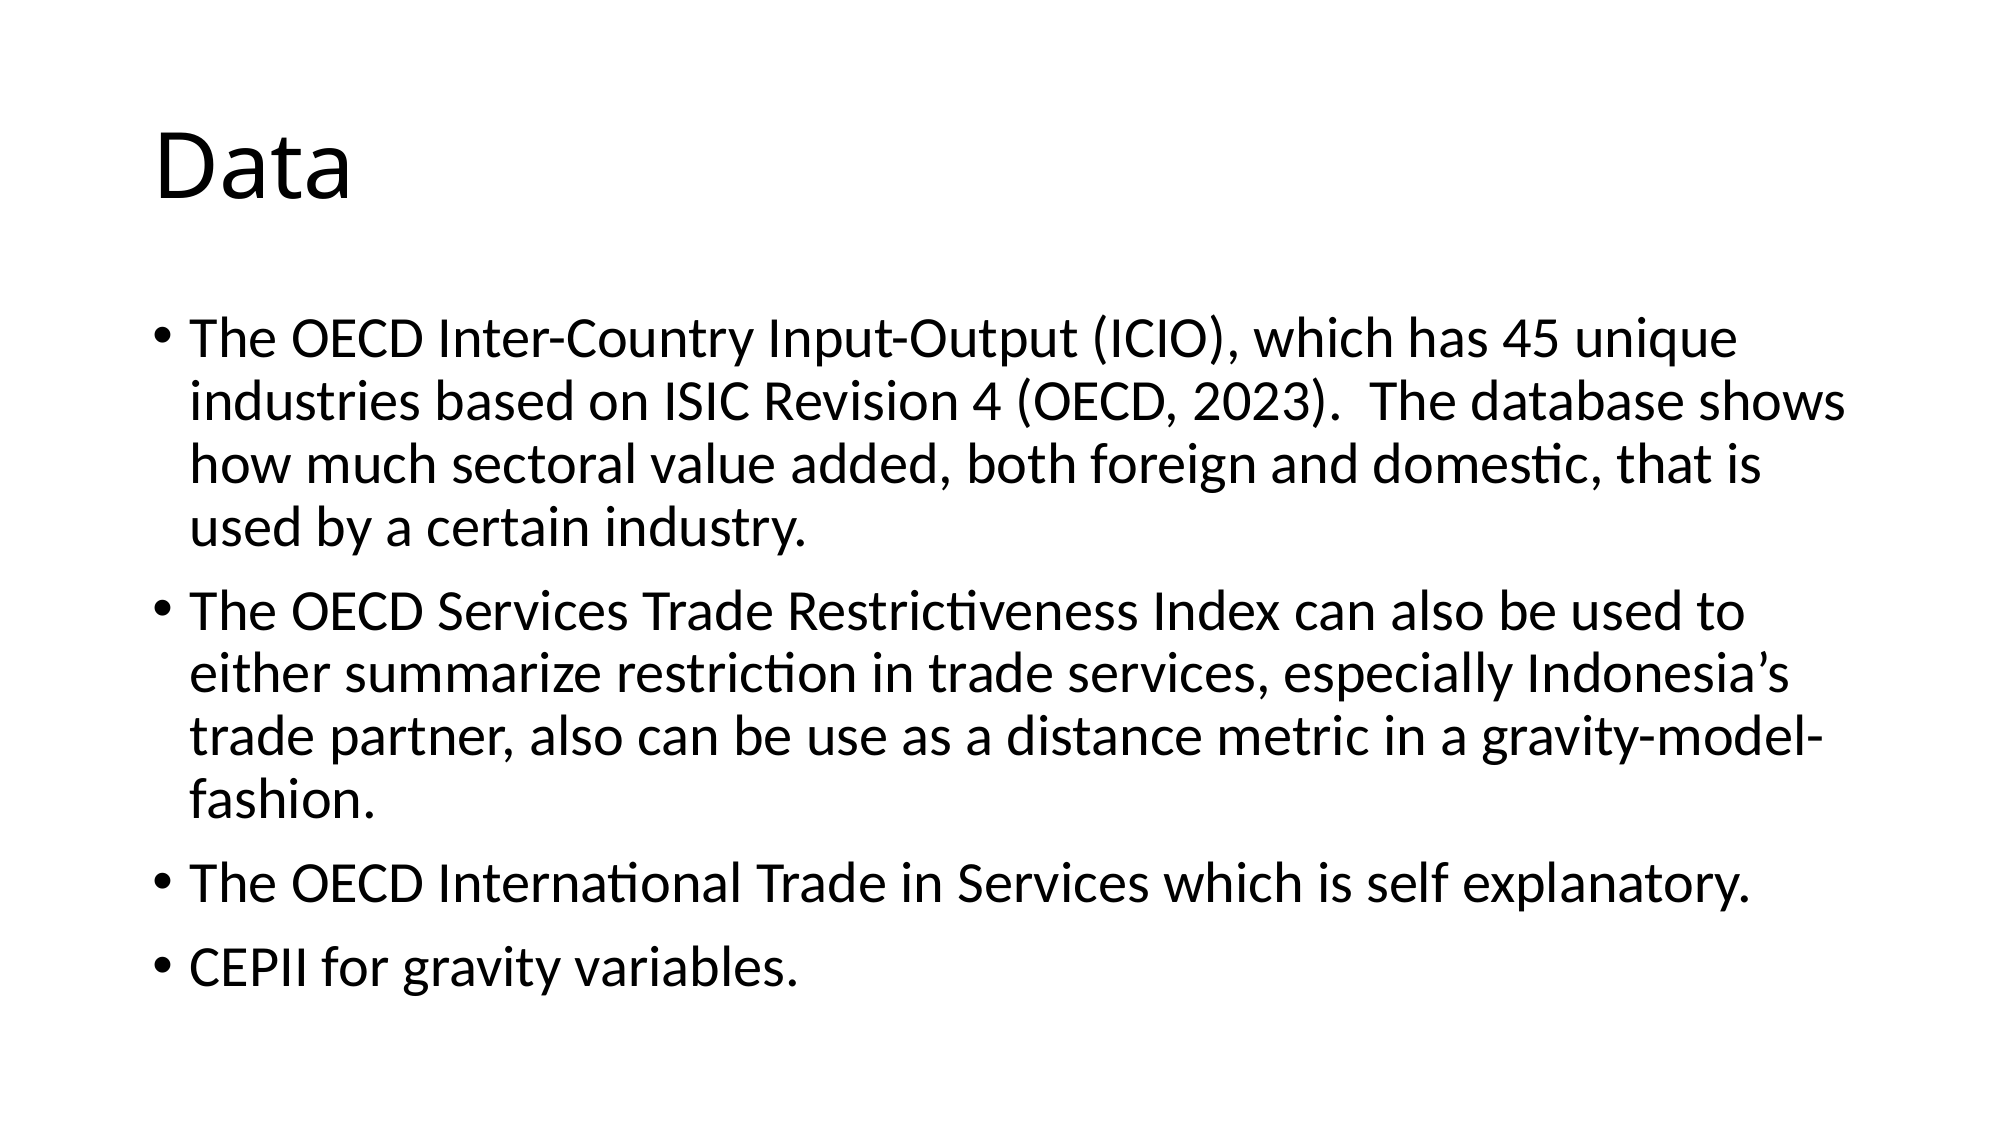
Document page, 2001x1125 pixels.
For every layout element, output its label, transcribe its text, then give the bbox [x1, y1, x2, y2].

title Data [137, 59, 1863, 278]
list The OECD Inter-Country Input-Output (ICIO), which has 45 unique industries based on ISIC Revision 4 (OECD, 2023). The database shows how much sectoral value added, both foreign and domestic, that is used by a certain industry. The OECD Services Trade Restrictiveness Index can also be used to either summarize restriction in trade services, especially Indonesia’s trade partner, also can be use as a distance metric in a gravity-model-fashion. The OECD International Trade in Services which is self explanatory. CEPII for gravity variables. [137, 299, 1863, 1014]
